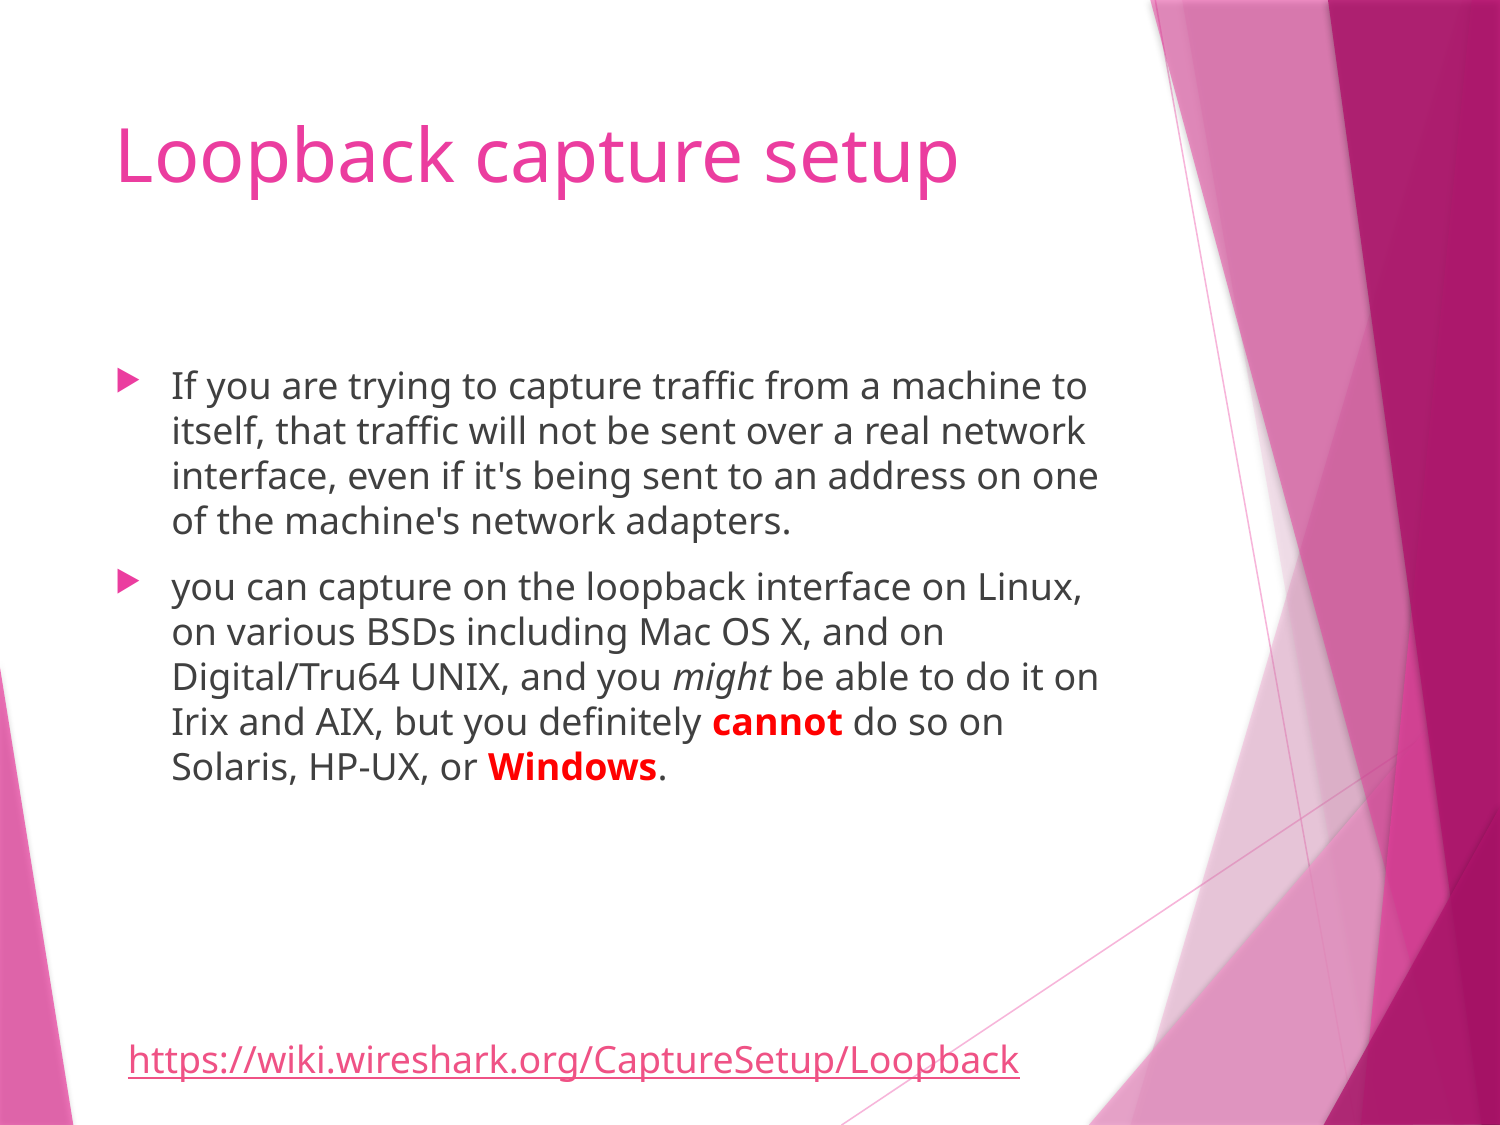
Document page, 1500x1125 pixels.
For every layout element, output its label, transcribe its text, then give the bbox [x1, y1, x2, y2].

title Loopback capture setup [99, 99, 1142, 317]
text_box https://wiki.wireshark.org/CaptureSetup/Loopback [113, 1028, 1036, 1095]
list If you are trying to capture traffic from a machine to itself, that traffic will not be sent over a real network interface, even if it's being sent to an address on one of the machine's network adapters. you can capture on the loopback interface on Linux, on various BSDs including Mac OS X, and on Digital/Tru64 UNIX, and you might be able to do it on Irix and AIX, but you definitely cannot do so on Solaris, HP-UX, or Windows. [99, 354, 1142, 992]
